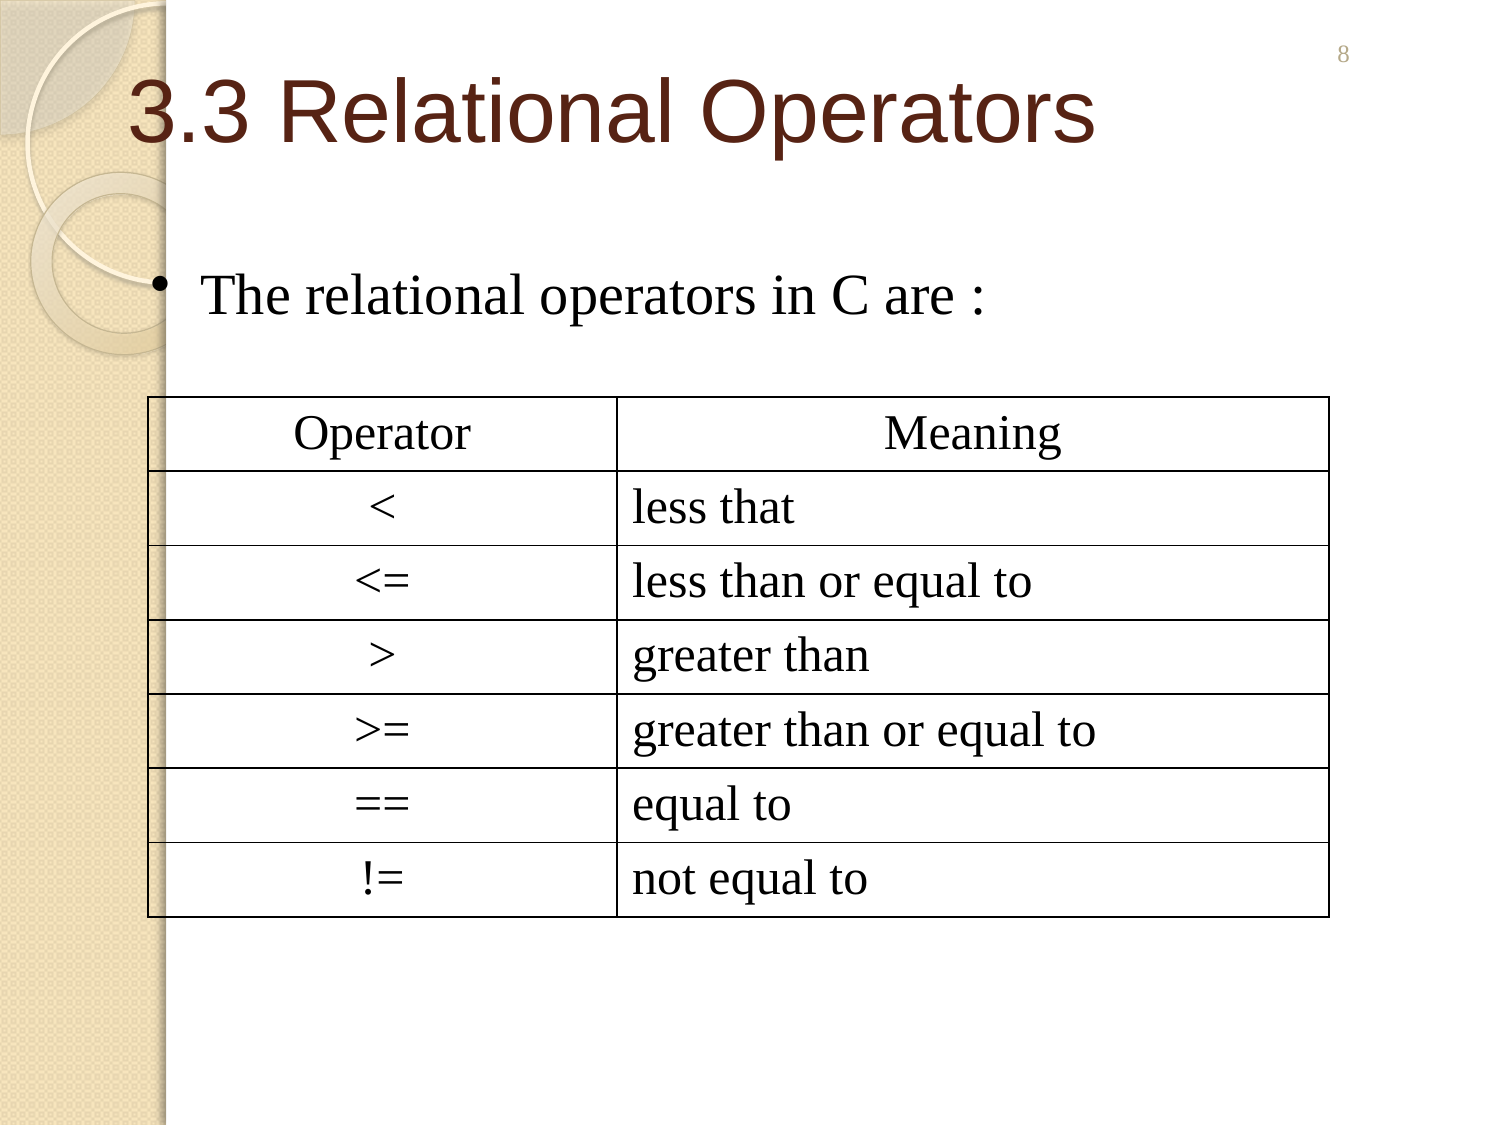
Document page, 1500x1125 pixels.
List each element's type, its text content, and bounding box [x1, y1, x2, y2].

table_header Meaning [618, 398, 1328, 470]
title 3.3 Relational Operators [112, 12, 1388, 200]
table_cell greater than or equal to [618, 695, 1328, 767]
table_cell greater than [618, 621, 1328, 693]
table_cell <= [149, 546, 616, 619]
text_box The relational operators in C are : [135, 248, 1117, 334]
table_cell == [149, 769, 616, 842]
table_cell != [149, 843, 616, 916]
table_cell less that [618, 472, 1328, 545]
table_cell not equal to [618, 843, 1328, 916]
slide_number 8 [1187, 0, 1500, 75]
table_cell < [149, 472, 616, 545]
table_cell > [149, 621, 616, 693]
table_cell less than or equal to [618, 546, 1328, 619]
table_cell equal to [618, 769, 1328, 842]
table_header Operator [149, 398, 616, 470]
table_cell >= [149, 695, 616, 767]
